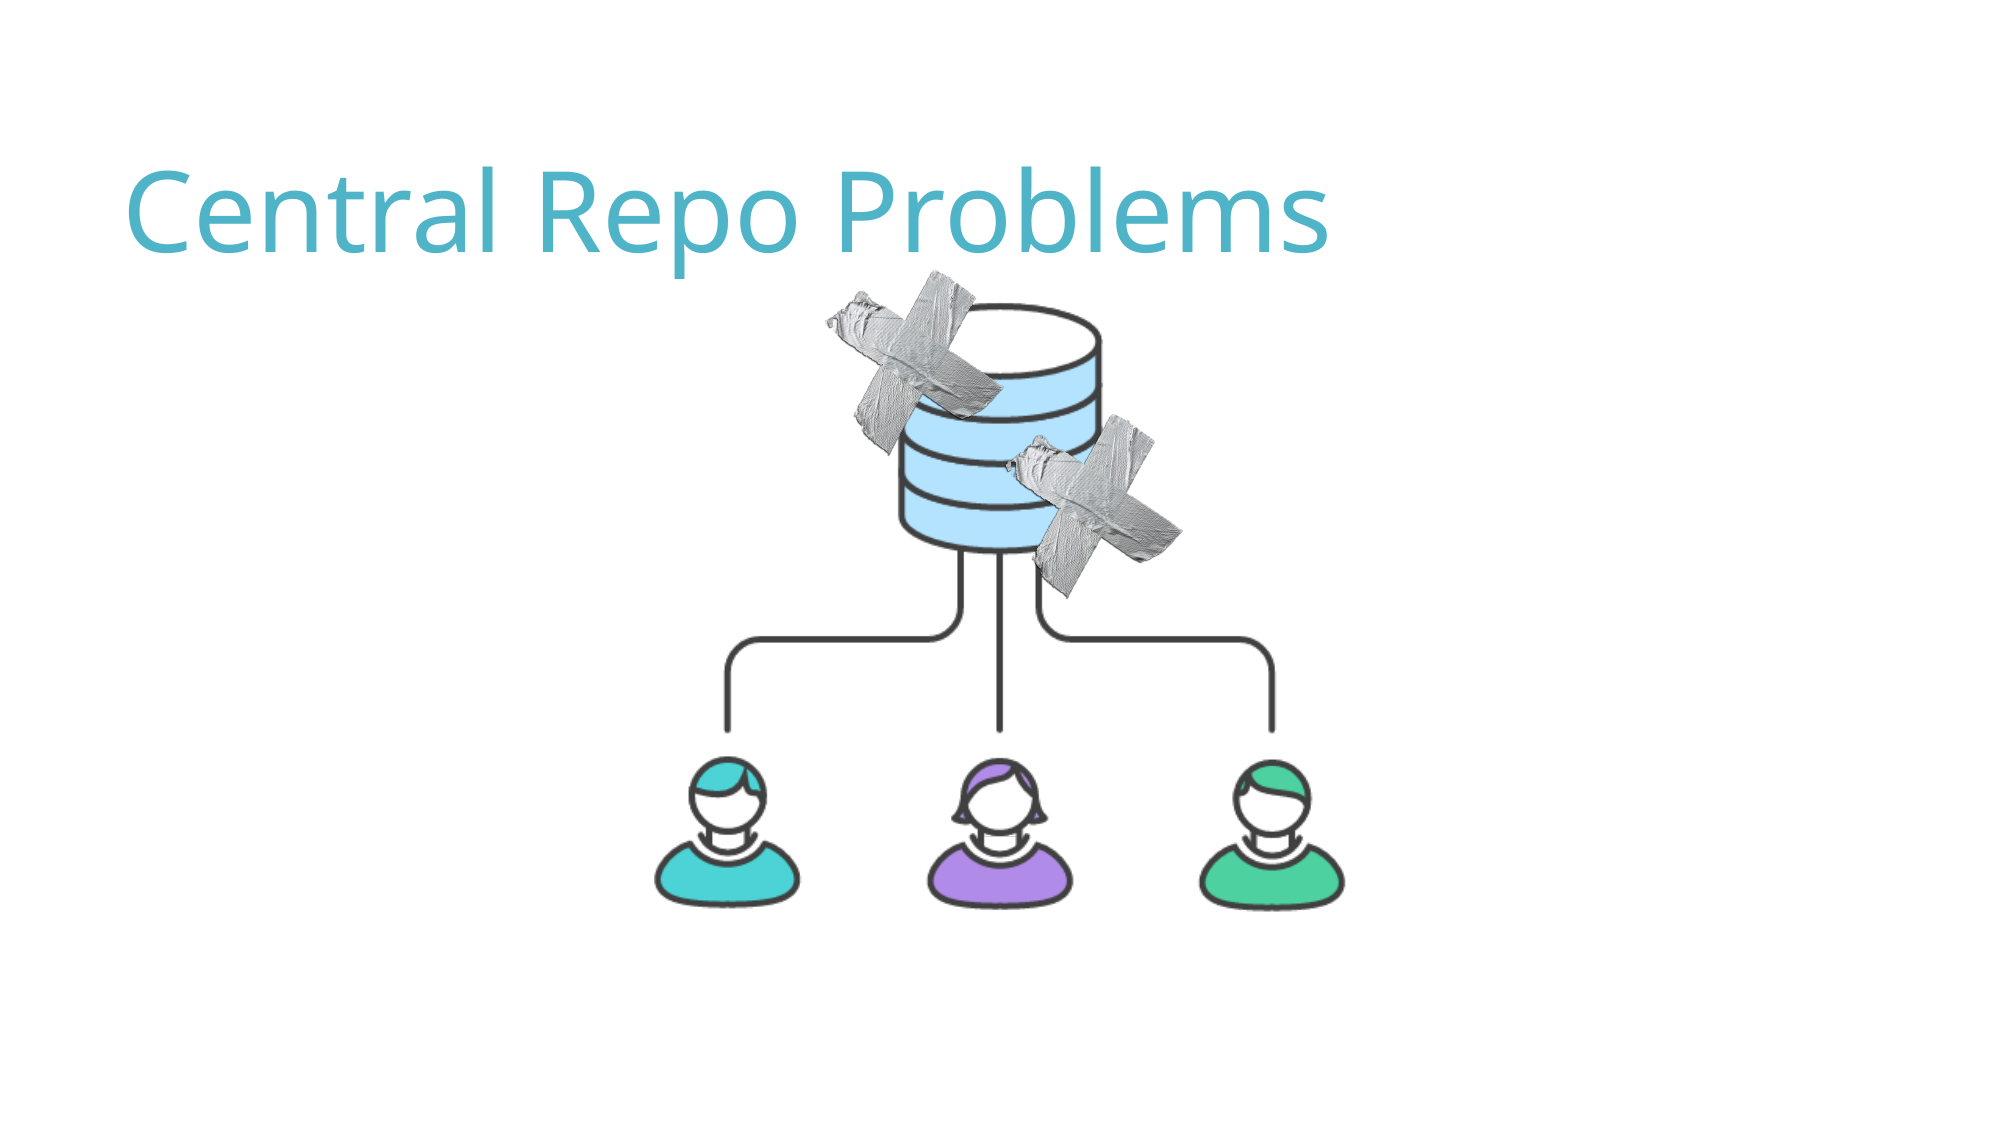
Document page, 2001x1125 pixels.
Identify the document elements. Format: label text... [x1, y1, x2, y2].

picture [374, 269, 1626, 922]
text_box Central Repo Problems [107, 81, 1875, 354]
